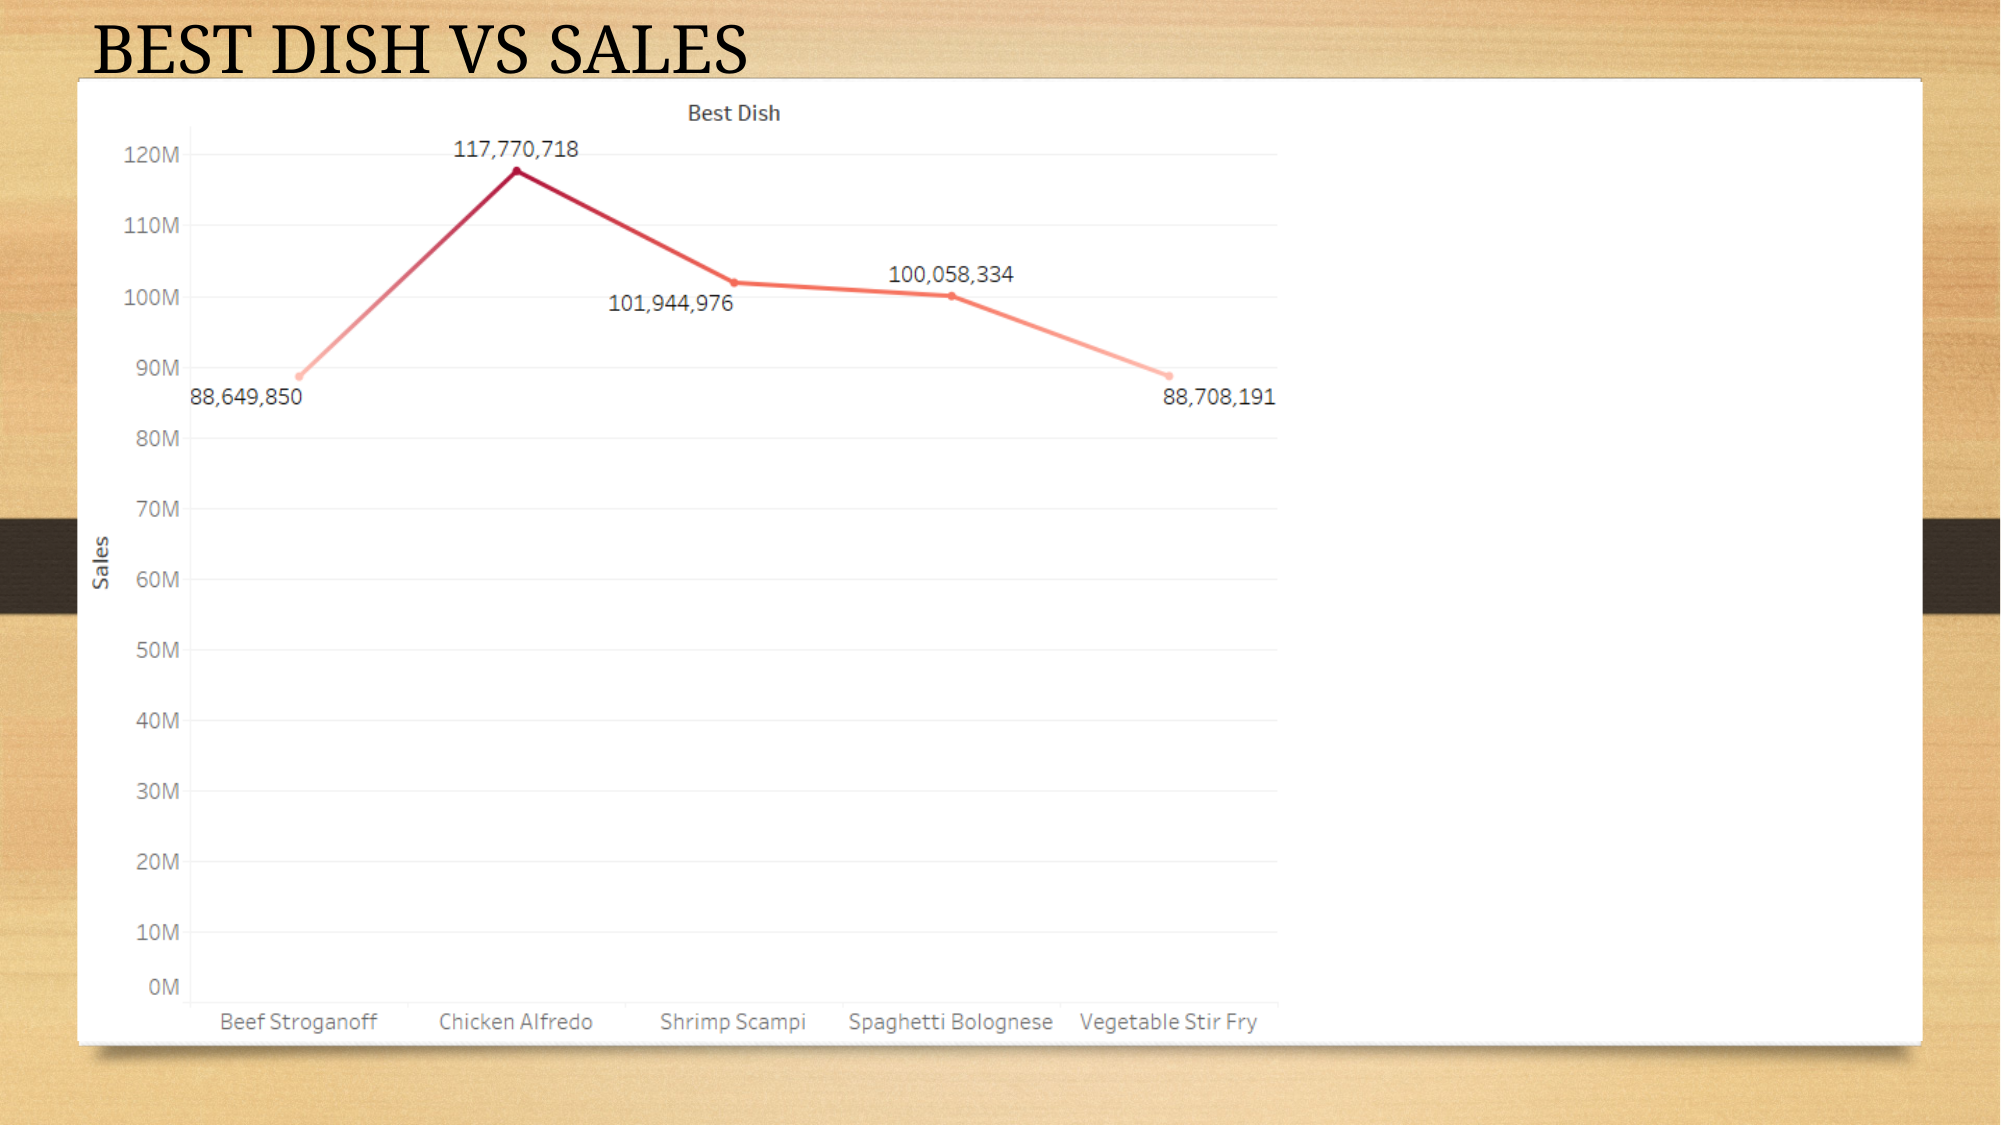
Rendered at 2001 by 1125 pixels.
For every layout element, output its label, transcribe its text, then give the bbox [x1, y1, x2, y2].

text_box BEST DISH VS SALES [77, 0, 862, 81]
picture [0, 0, 2001, 1125]
